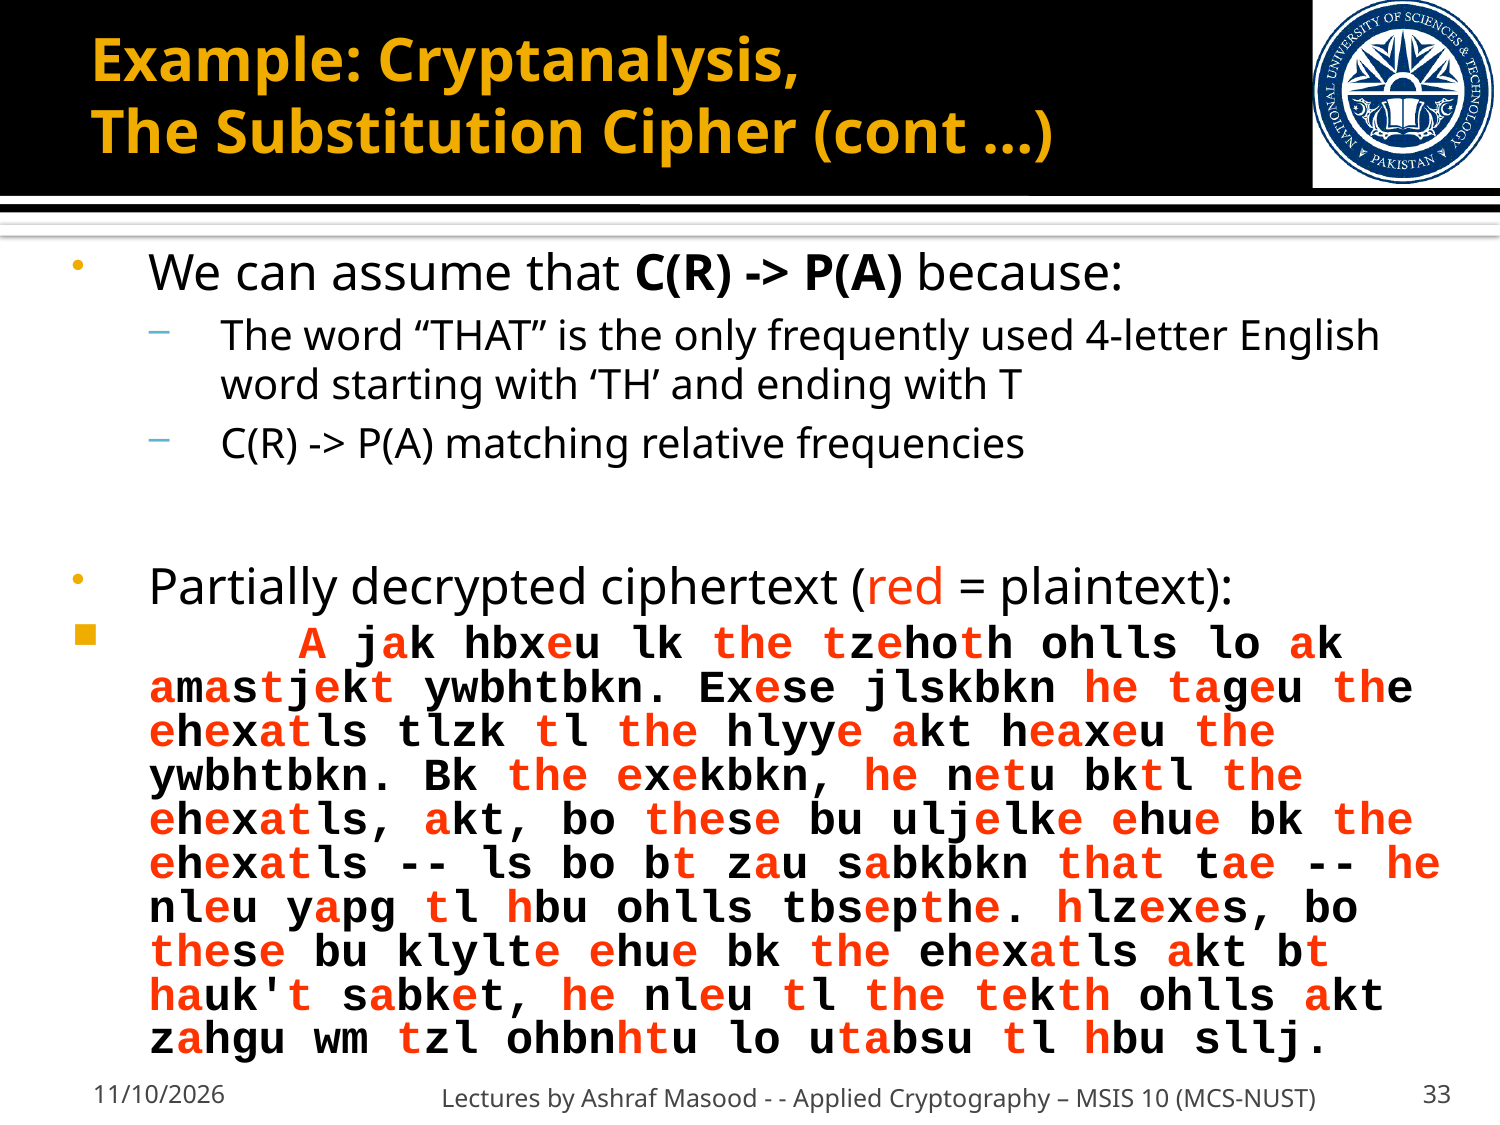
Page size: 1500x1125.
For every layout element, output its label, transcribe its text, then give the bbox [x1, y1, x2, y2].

footer Lectures by Ashraf Masood - - Applied Cryptography – MSIS 10 (MCS-NUST) [433, 1067, 1338, 1113]
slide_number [75, 1067, 425, 1113]
slide_number 33 [1345, 1067, 1467, 1113]
list We can assume that C(R) -> P(A) because: The word “THAT” is the only frequently used 4-letter English word starting with ‘TH’ and ending with T C(R) -> P(A) matching relative frequencies Partially decrypted ciphertext (red = plaintext): A jak hbxeu lk the tzehoth ohlls lo ak amastjekt ywbhtbkn. Exese jlskbkn he tageu the ehexatls tlzk tl the hlyye akt heaxeu the ywbhtbkn. Bk the exekbkn, he netu bktl the ehexatls, akt, bo these bu uljelke ehue bk the ehexatls -- ls bo bt zau sabkbkn that tae -- he nleu yapg tl hbu ohlls tbsepthe. hlzexes, bo these bu klylte ehue bk the ehexatls akt bt hauk't sabket, he nleu tl the tekth ohlls akt zahgu wm tzl ohbnhtu lo utabsu tl hbu sllj. [62, 224, 1463, 1063]
picture [1312, 0, 1500, 188]
title Example: Cryptanalysis, The Substitution Cipher (cont …) [75, 12, 1313, 175]
